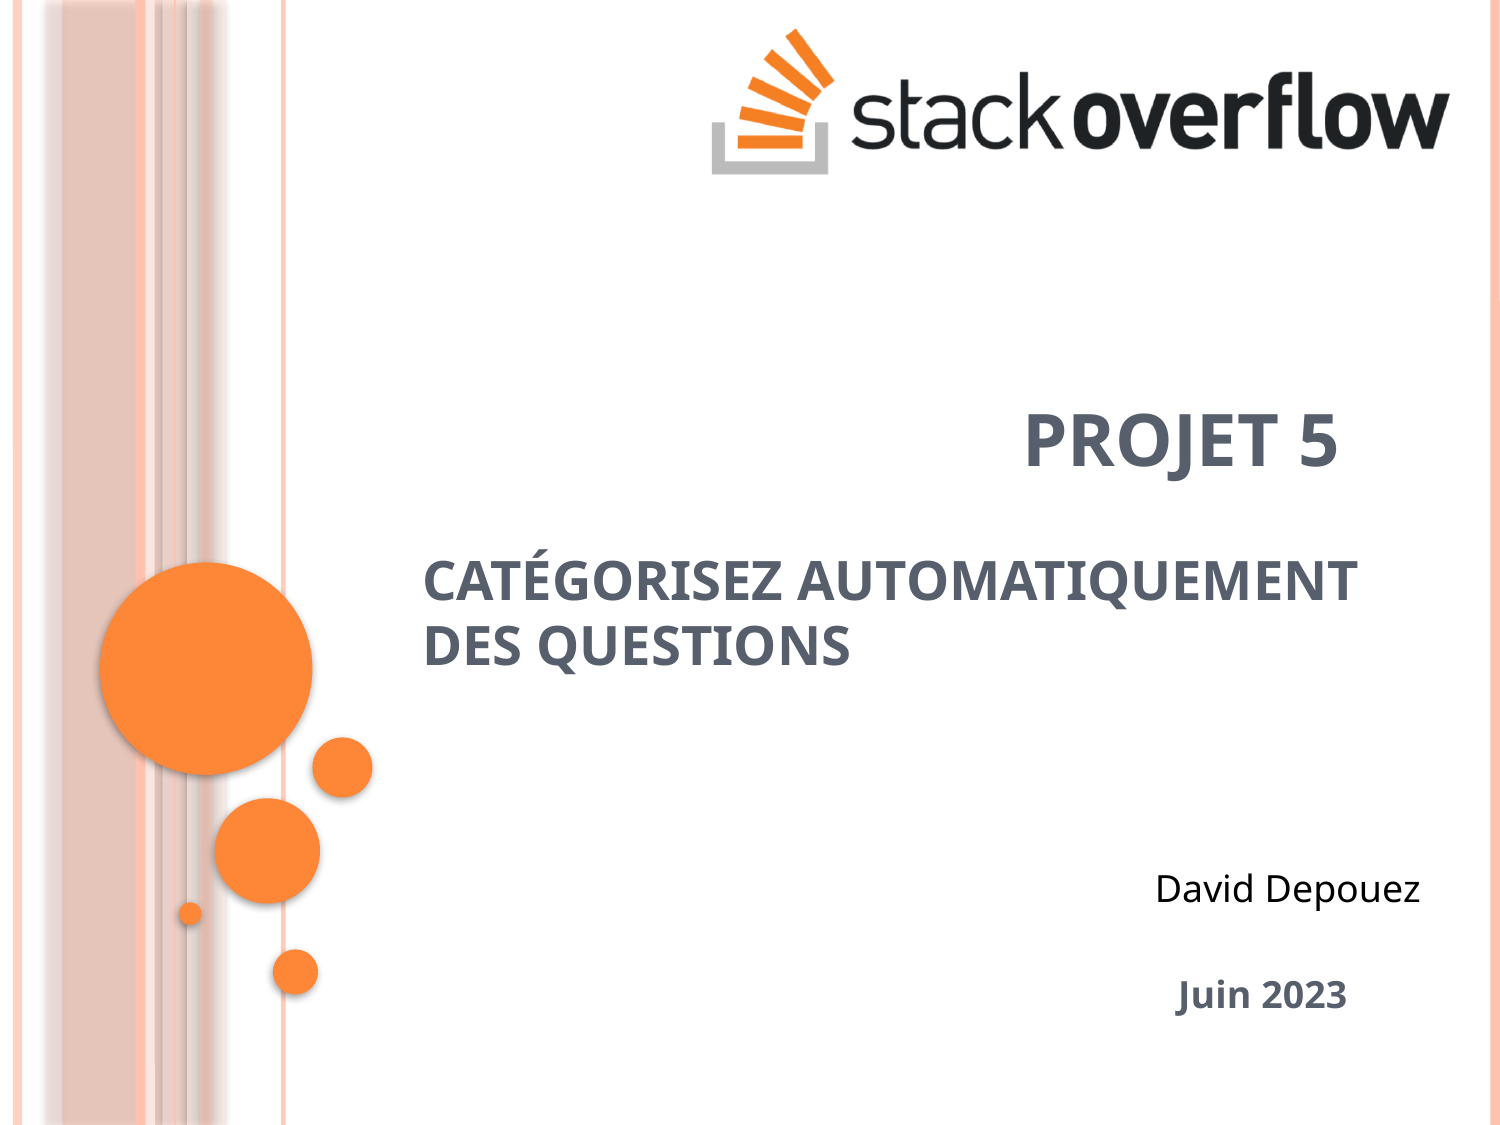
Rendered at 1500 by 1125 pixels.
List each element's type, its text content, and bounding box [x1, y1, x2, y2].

picture [690, 21, 1460, 186]
subtitle Juin 2023 [1163, 964, 1433, 1037]
text_box David Depouez [1139, 857, 1436, 918]
title Projet 5 Catégorisez Automatiquement Des Questions [407, 290, 1483, 685]
